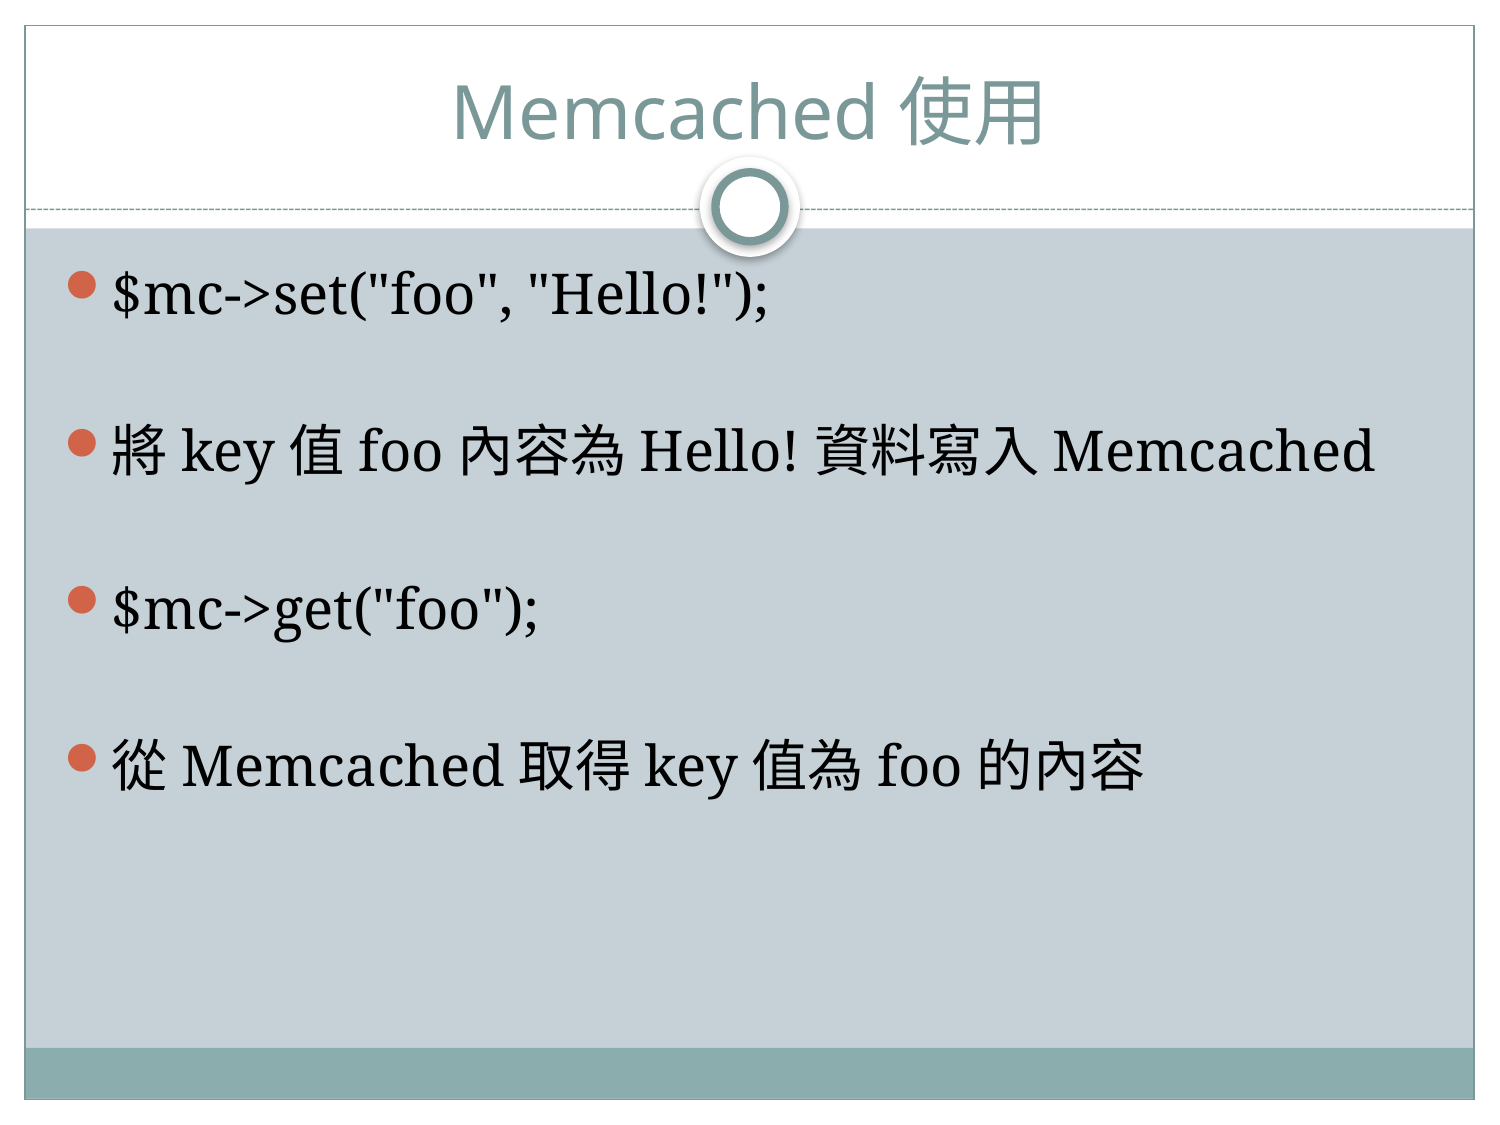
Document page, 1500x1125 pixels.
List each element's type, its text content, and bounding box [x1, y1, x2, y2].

title Memcached使用 [49, 37, 1450, 162]
list $mc->set("foo", "Hello!"); 將key值foo內容為Hello!資料寫入Memcached $mc->get("foo"); 從Memcached取得key值為foo的內容 [49, 250, 1445, 1001]
